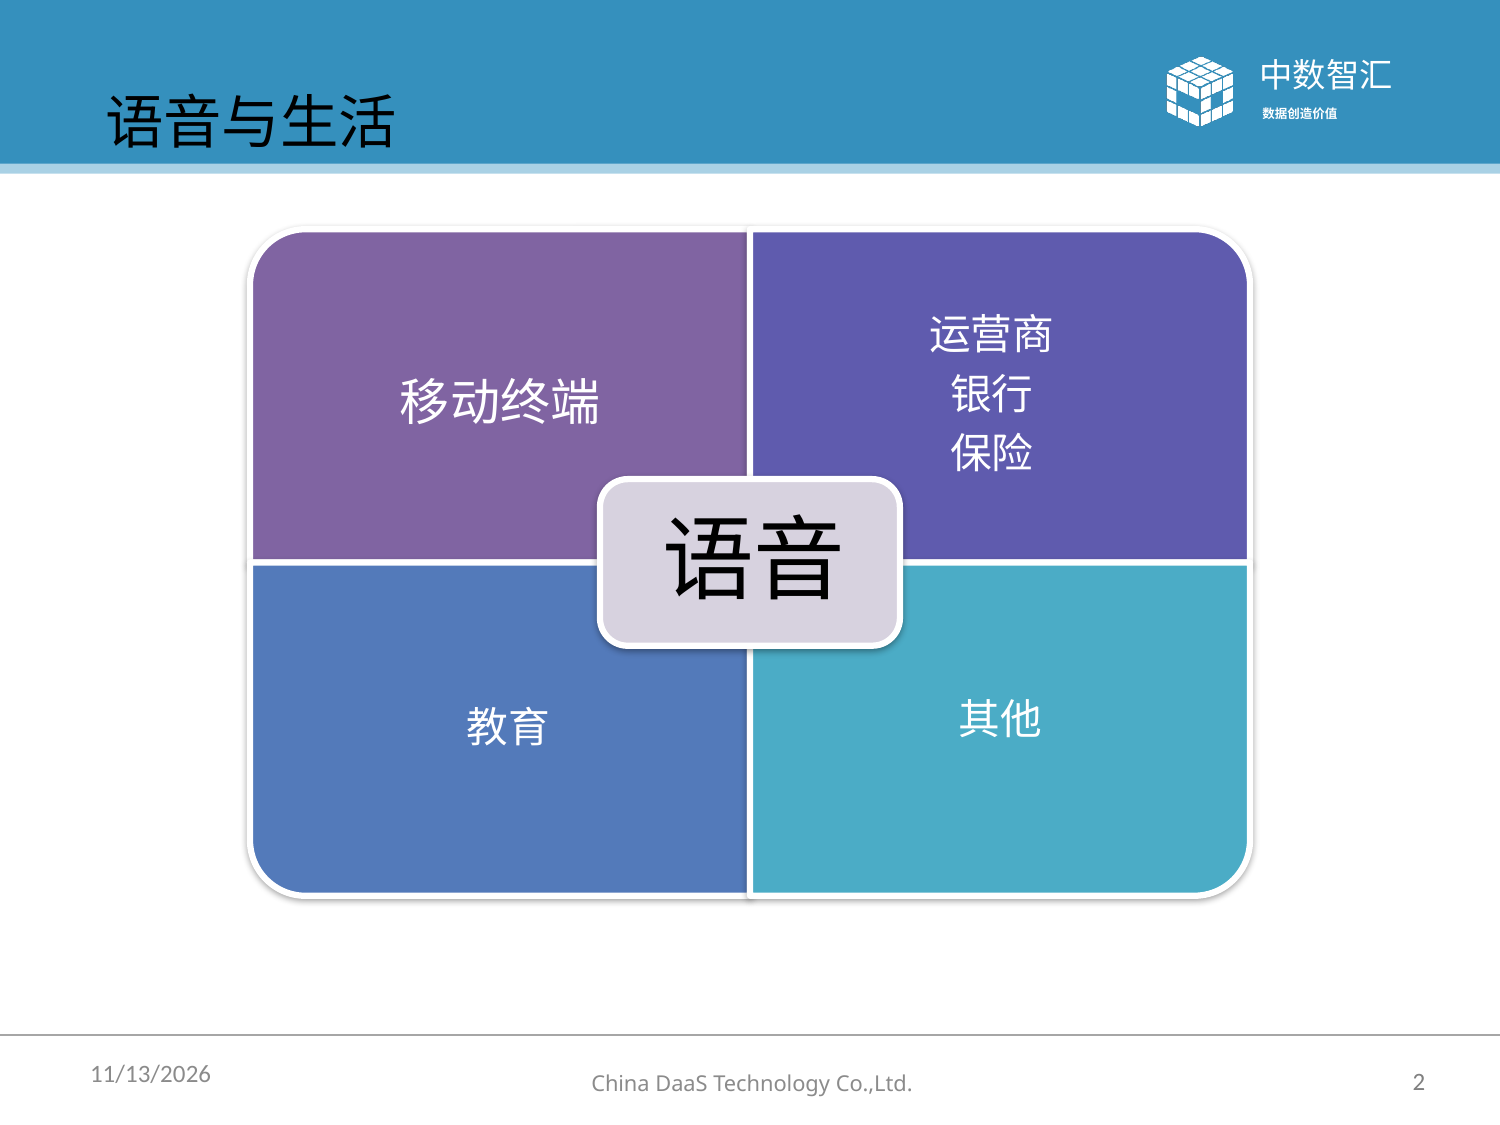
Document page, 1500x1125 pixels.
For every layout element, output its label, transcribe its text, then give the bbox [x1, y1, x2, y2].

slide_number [75, 1042, 425, 1103]
slide_number 2 [1397, 1057, 1459, 1118]
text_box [249, 228, 1251, 897]
picture [1160, 52, 1238, 133]
text_box 语音与生活 [90, 78, 412, 163]
